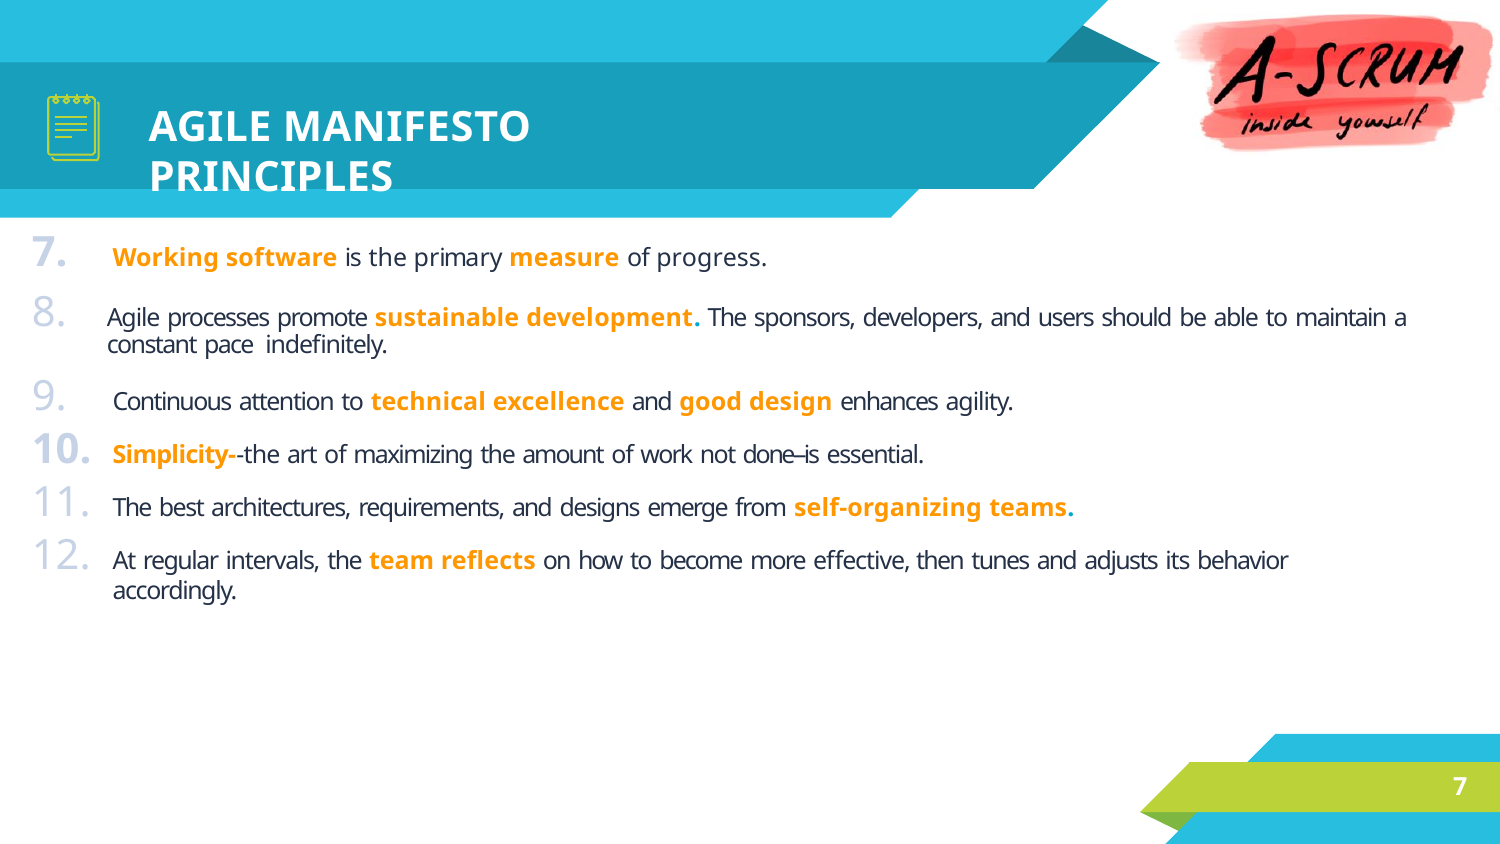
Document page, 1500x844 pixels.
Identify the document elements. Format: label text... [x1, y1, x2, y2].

text_box Working software is the primary measure of progress. Agile processes promote sustainable development. The sponsors, developers, and users should be able to maintain a constant pace indefinitely. Continuous attention to technical excellence and good design enhances agility. Simplicity--the art of maximizing the amount of work not done--is essential. The best architectures, requirements, and designs emerge from self-organizing teams. At regular intervals, the team reflects on how to become more effective, then tunes and adjusts its behavior accordingly. [29, 236, 1417, 605]
picture [1167, 0, 1500, 157]
title AGILE MANIFESTO PRINCIPLES [146, 97, 681, 236]
text_box [48, 94, 99, 161]
slide_number 7 [1446, 770, 1485, 844]
